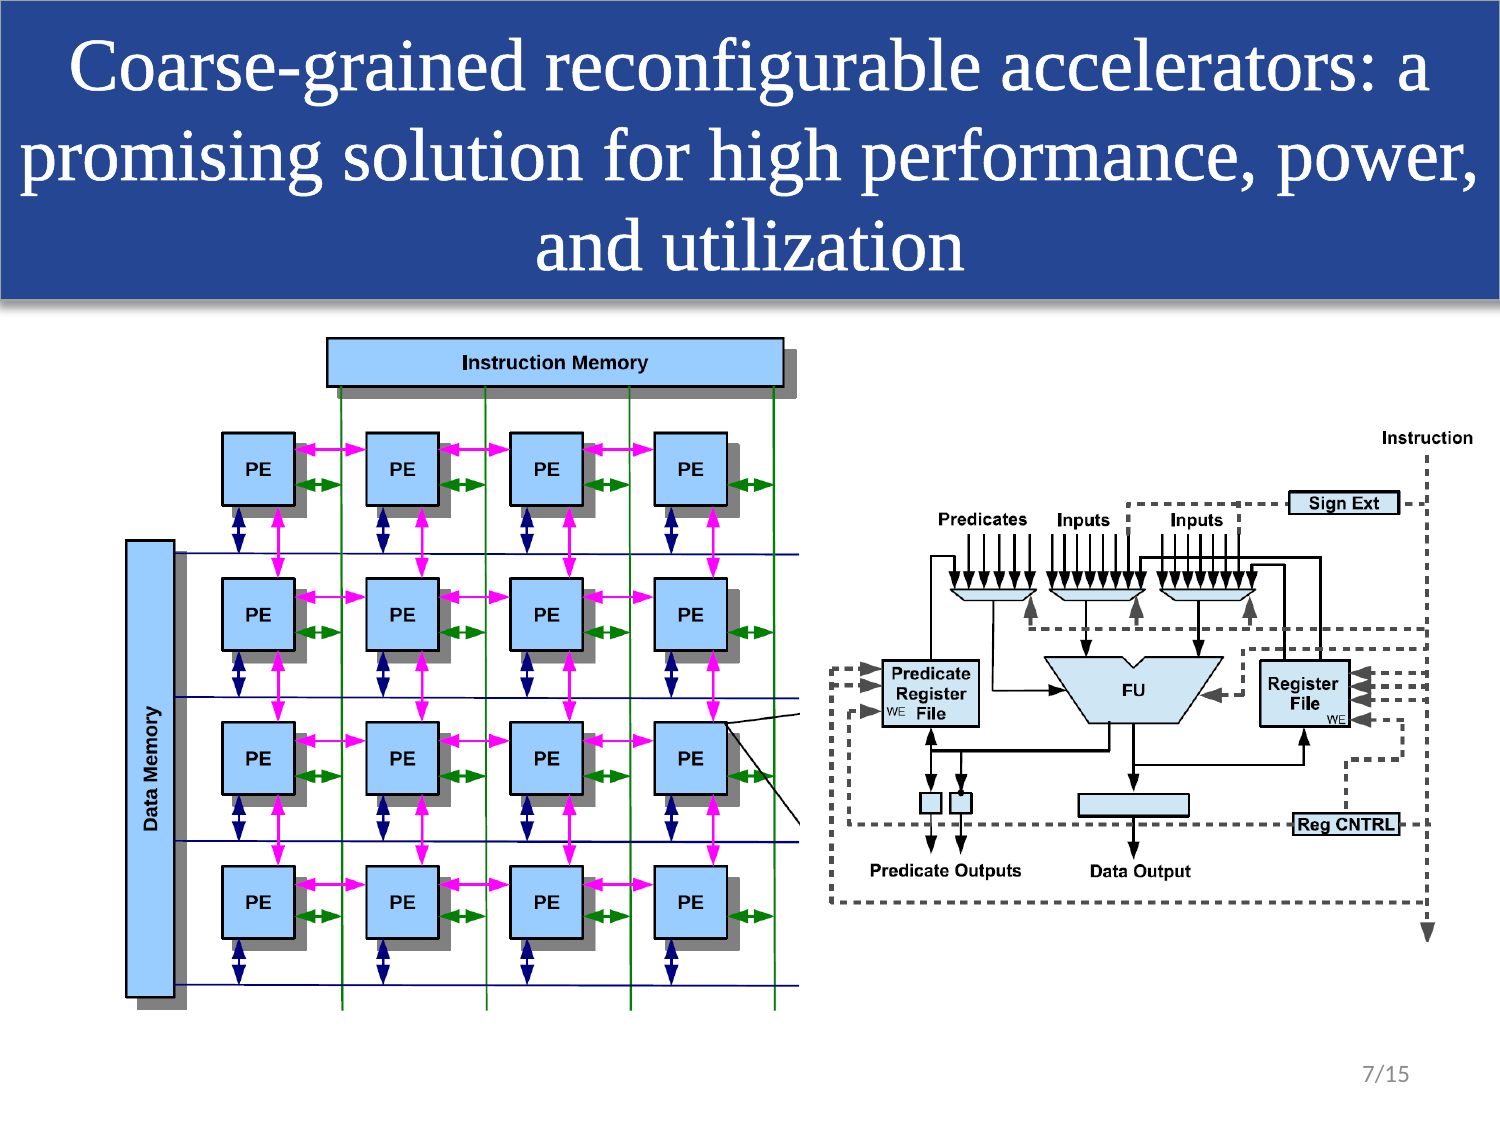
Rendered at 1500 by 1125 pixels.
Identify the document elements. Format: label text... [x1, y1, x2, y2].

slide_number 7/15 [1074, 1042, 1425, 1103]
picture [124, 337, 1478, 1012]
title Coarse-grained reconfigurable accelerators: a promising solution for high performance, power, and utilization [0, 0, 1500, 301]
